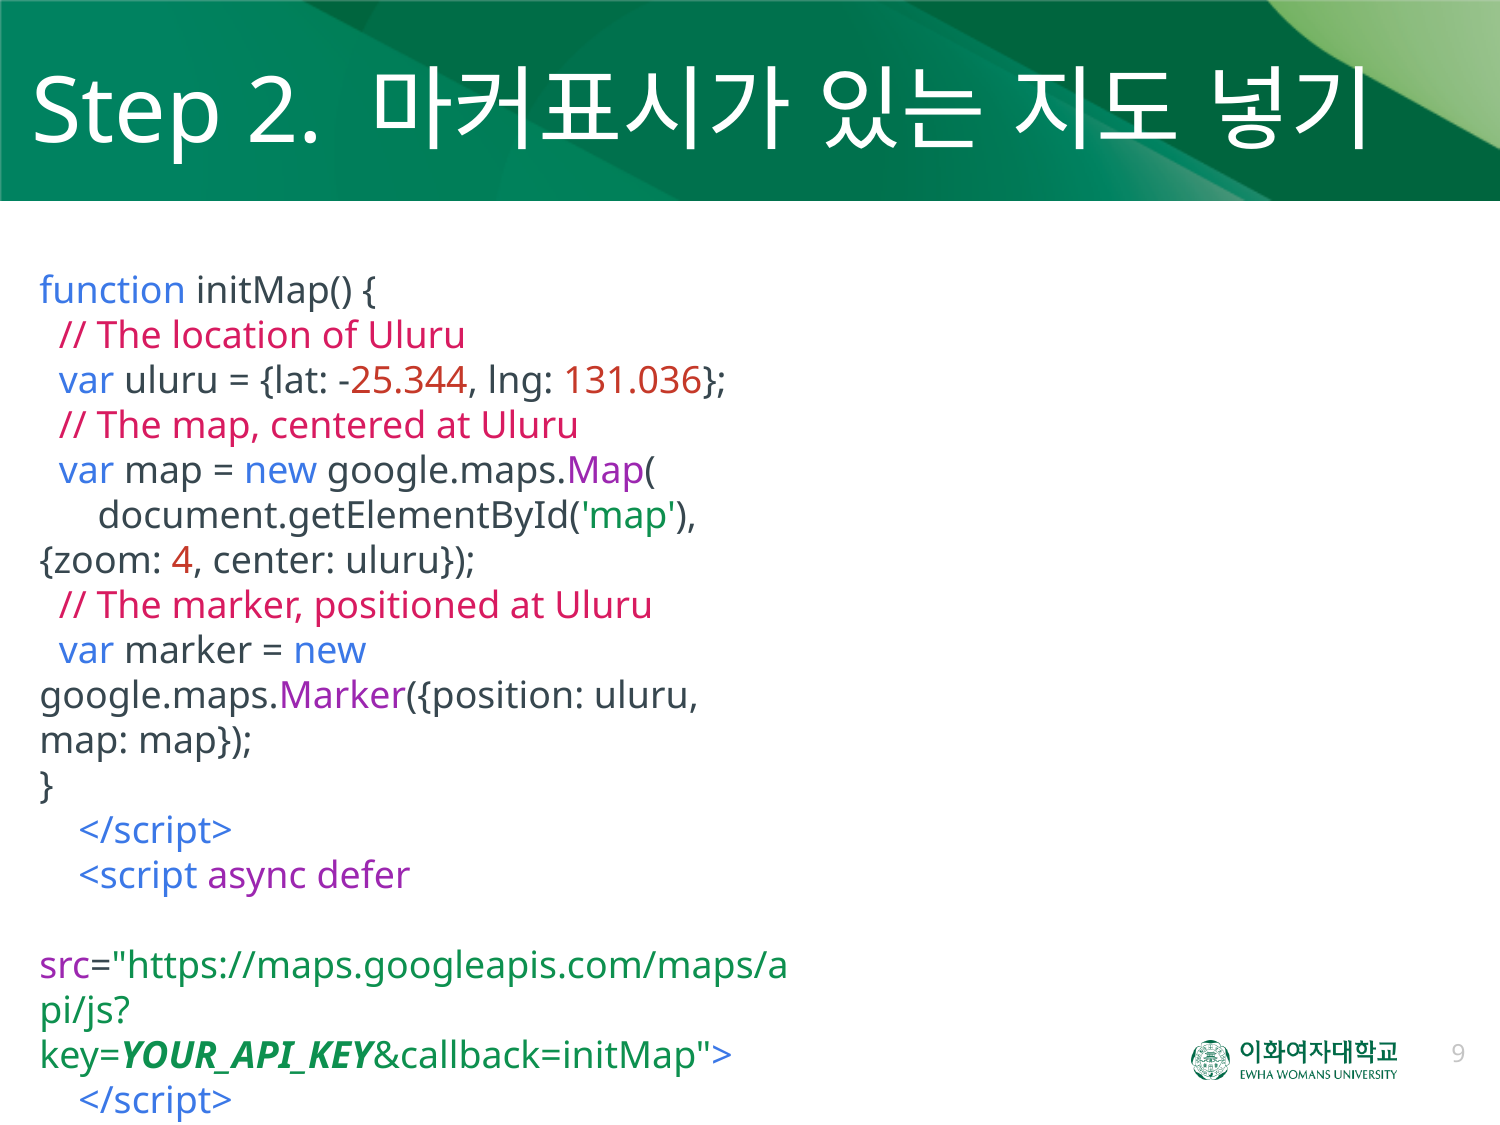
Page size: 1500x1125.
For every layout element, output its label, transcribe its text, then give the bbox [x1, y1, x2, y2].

picture [0, 0, 1500, 201]
text_box function initMap() { // The location of Uluru var uluru = {lat: -25.344, lng: 131.036}; // The map, centered at Uluru var map = new google.maps.Map( document.getElementById('map'), {zoom: 4, center: uluru}); // The marker, positioned at Uluru var marker = new google.maps.Marker({position: uluru, map: map}); } </script> <script async defer src="https://maps.googleapis.com/maps/api/js?key=YOUR_API_KEY&callback=initMap"> </script> [39, 204, 790, 1125]
slide_number 9 [1142, 1024, 1481, 1085]
title Step 2. 마커표시가 있는 지도 넣기 [16, 4, 1481, 222]
